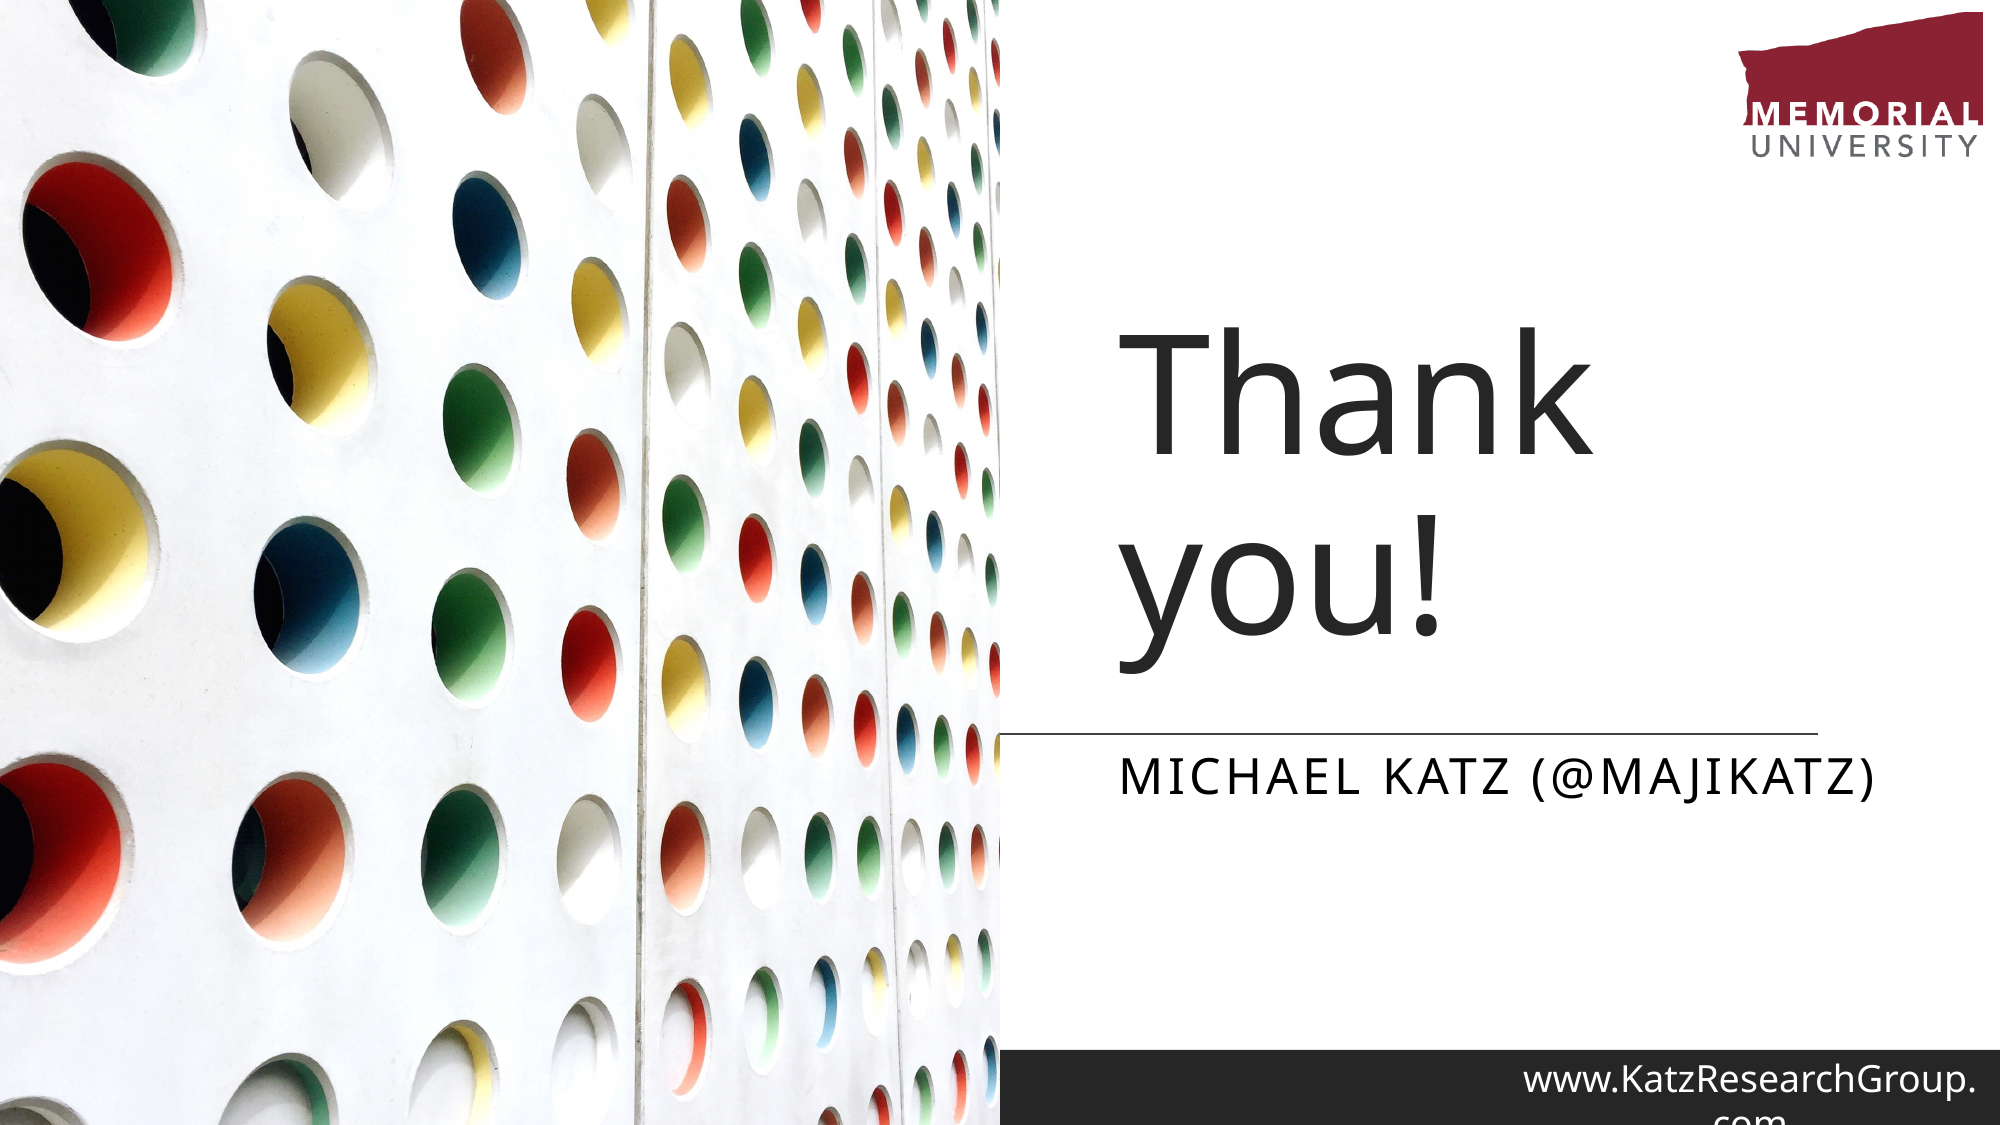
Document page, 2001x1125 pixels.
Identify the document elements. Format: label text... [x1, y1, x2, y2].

picture [0, 0, 1001, 1125]
text_box www.KatzResearchGroup.com [1500, 1047, 2000, 1125]
picture [1734, 0, 1987, 188]
subtitle Michael Katz (@MaJiKatz) [1103, 730, 1897, 935]
title Thank you! [1103, 104, 1894, 679]
